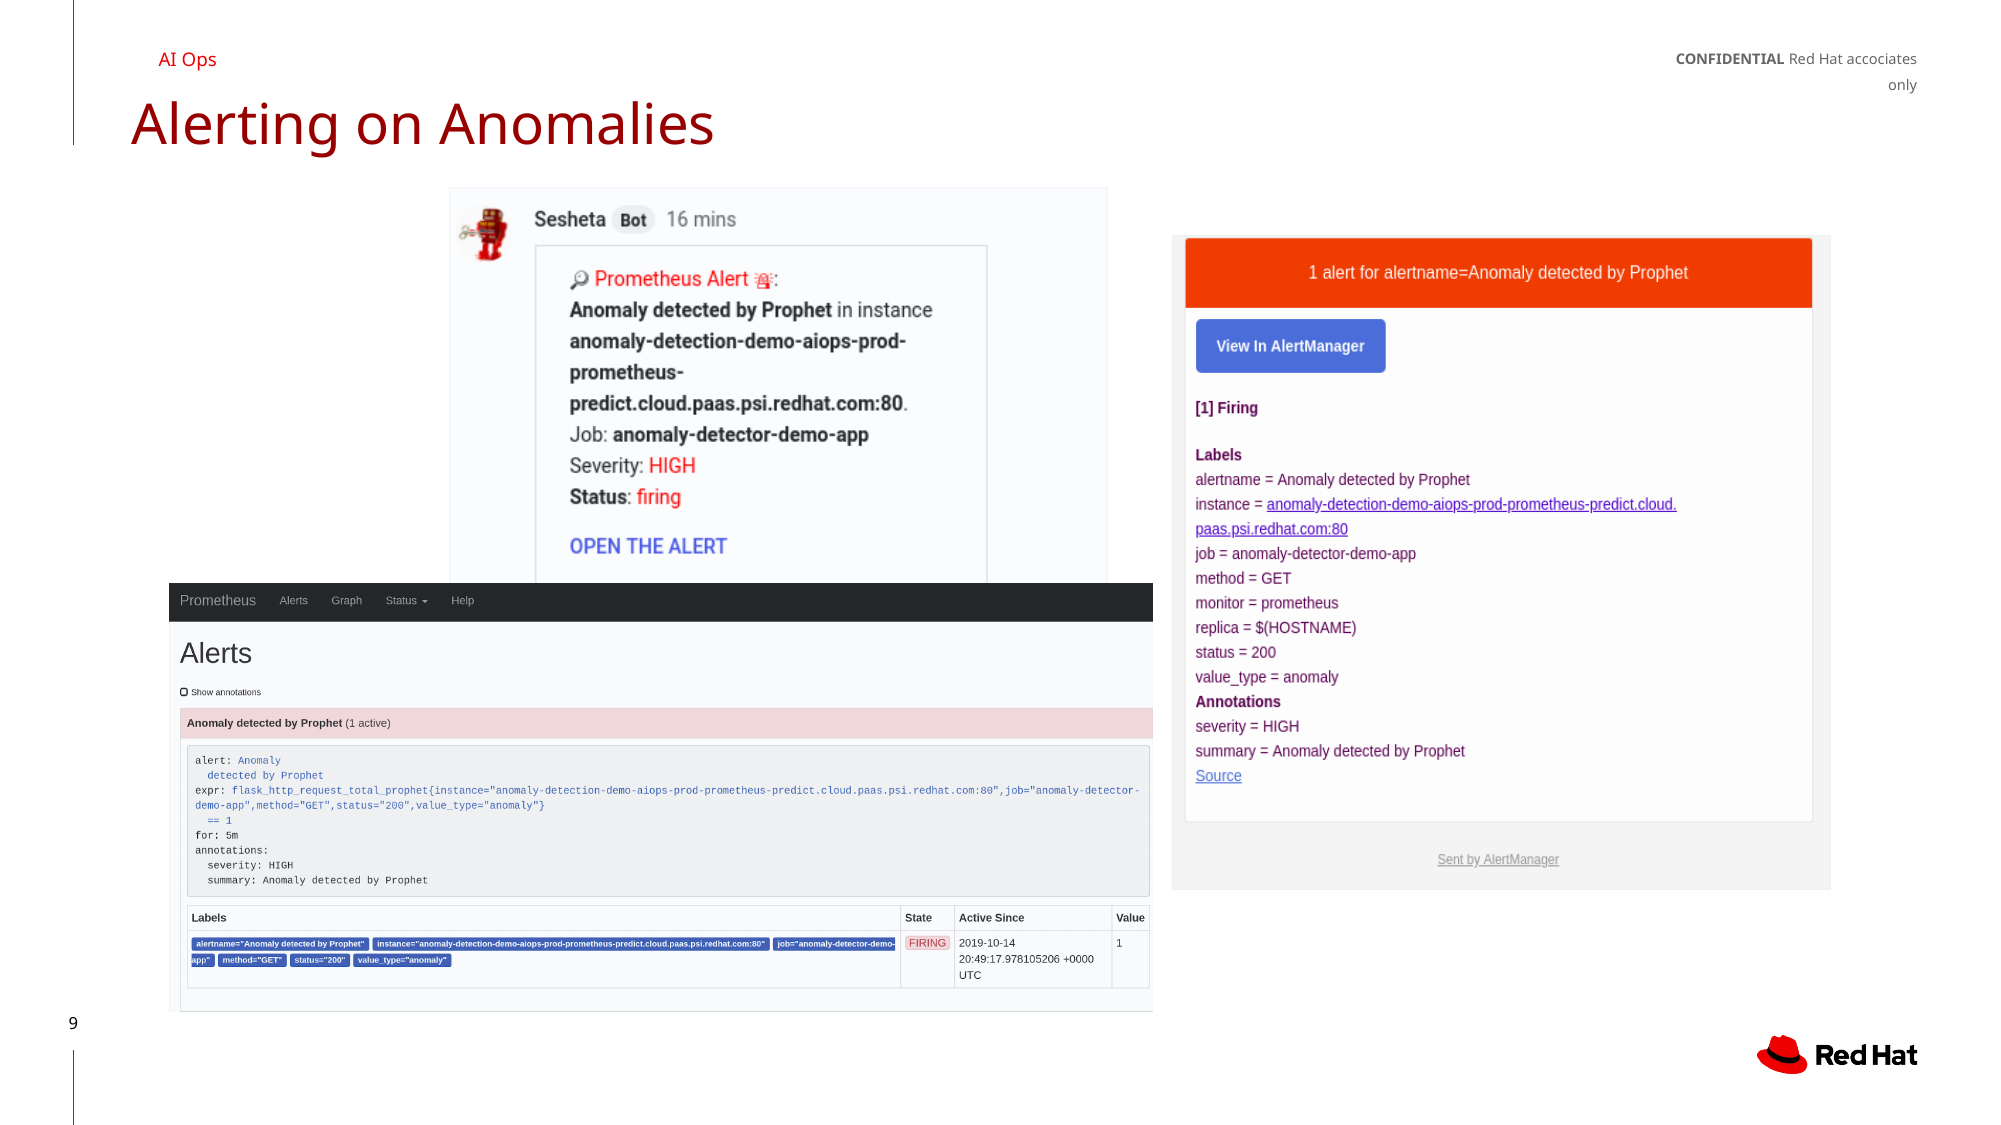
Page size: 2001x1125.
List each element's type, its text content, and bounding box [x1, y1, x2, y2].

picture [168, 187, 1153, 1013]
subtitle AI Ops [86, 0, 932, 126]
slide_number ‹#› [13, 1012, 134, 1036]
picture [1172, 234, 1831, 890]
picture [1757, 1035, 1918, 1074]
text_box Alerting on Anomalies [116, 73, 808, 166]
